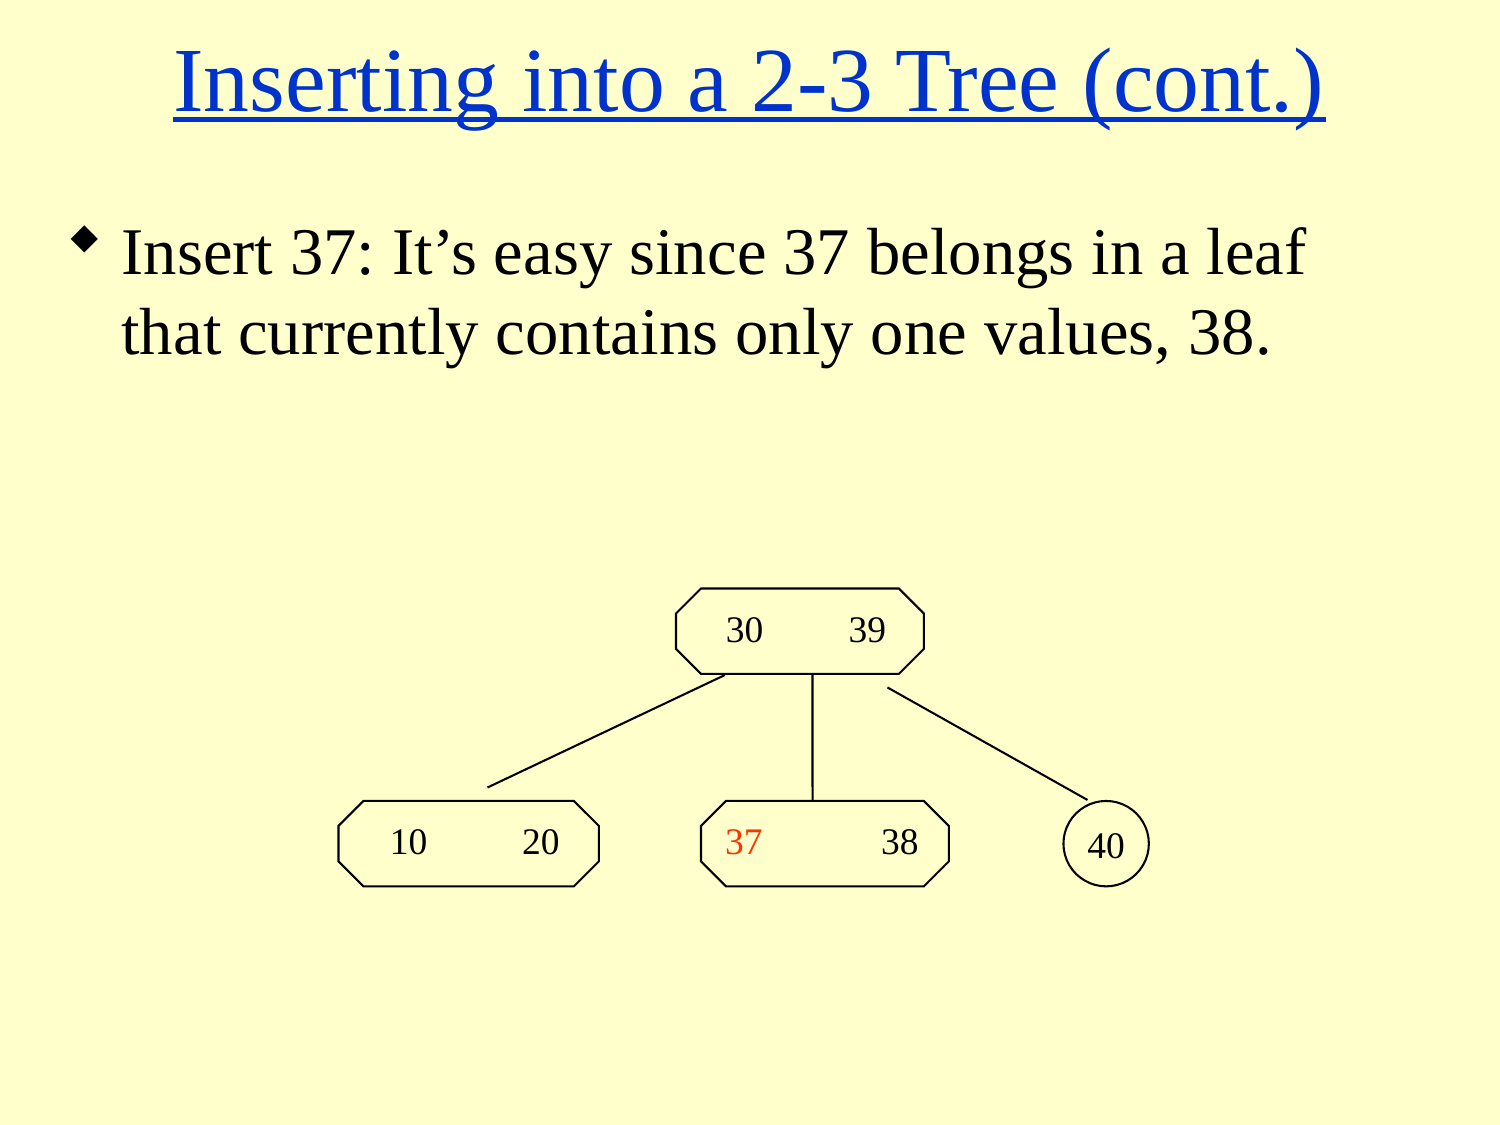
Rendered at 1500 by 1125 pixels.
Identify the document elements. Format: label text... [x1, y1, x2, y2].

text_box [676, 588, 924, 674]
text_box 40 [1063, 800, 1149, 887]
title Inserting into a 2-3 Tree (cont.) [0, 0, 1500, 150]
text_box 10 20 [374, 809, 576, 870]
text_box 37 [709, 809, 813, 870]
text_box 38 [865, 809, 934, 870]
text_box 30 39 [710, 597, 902, 658]
text_box [700, 800, 949, 887]
text_box [338, 800, 599, 887]
list Insert 37: It’s easy since 37 belongs in a leaf that currently contains only one values, 38. [50, 200, 1438, 1000]
